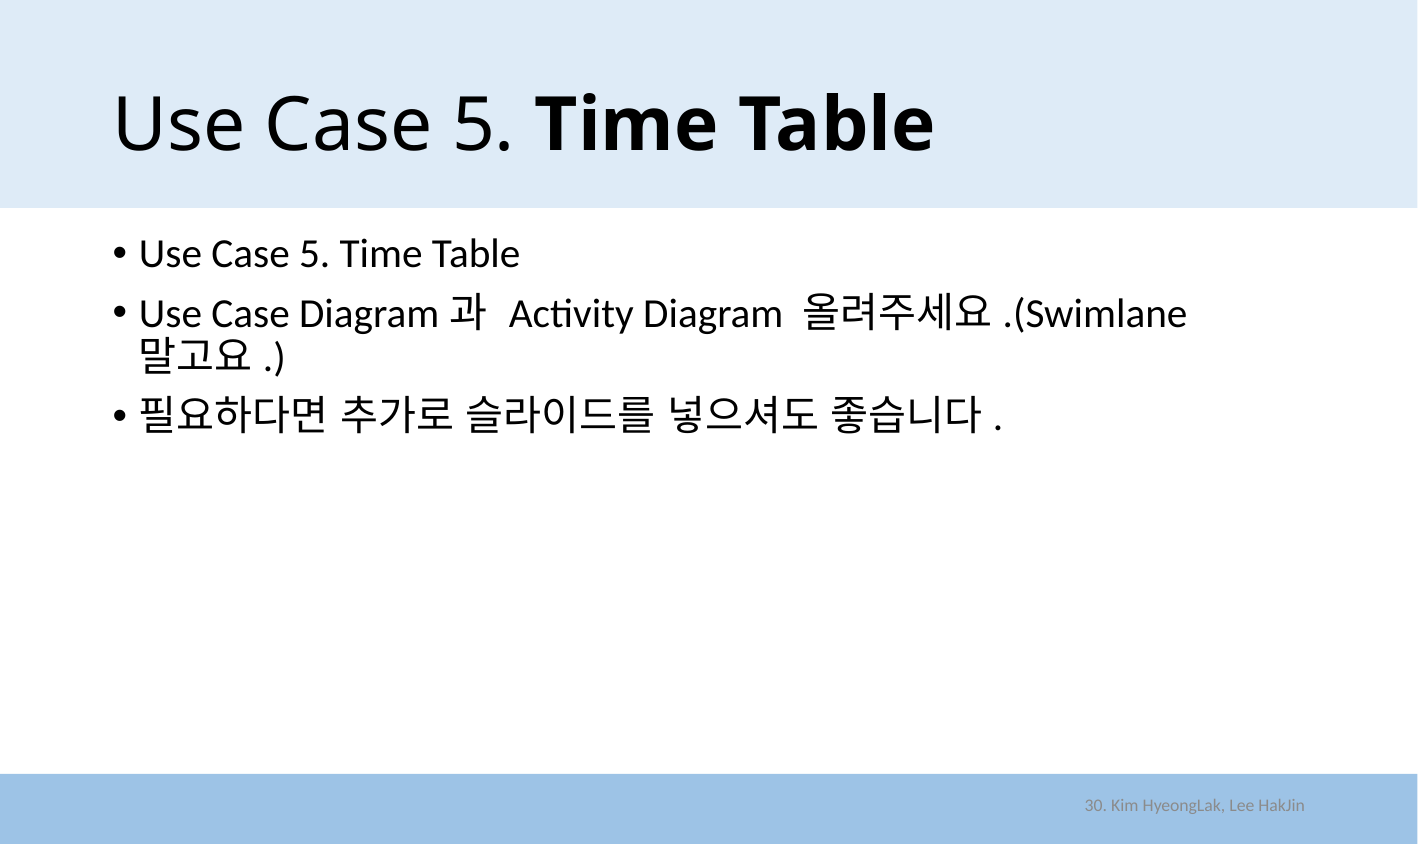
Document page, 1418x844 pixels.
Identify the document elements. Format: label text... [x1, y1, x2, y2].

slide_number 30. Kim HyeongLak, Lee HakJin [1001, 782, 1320, 827]
title Use Case 5. Time Table [97, 44, 1320, 208]
list Use Case 5. Time Table Use Case Diagram과 Activity Diagram 올려주세요.(Swimlane 말고요.) 필요하다면 추가로 슬라이드를 넣으셔도 좋습니다. [97, 224, 1320, 664]
